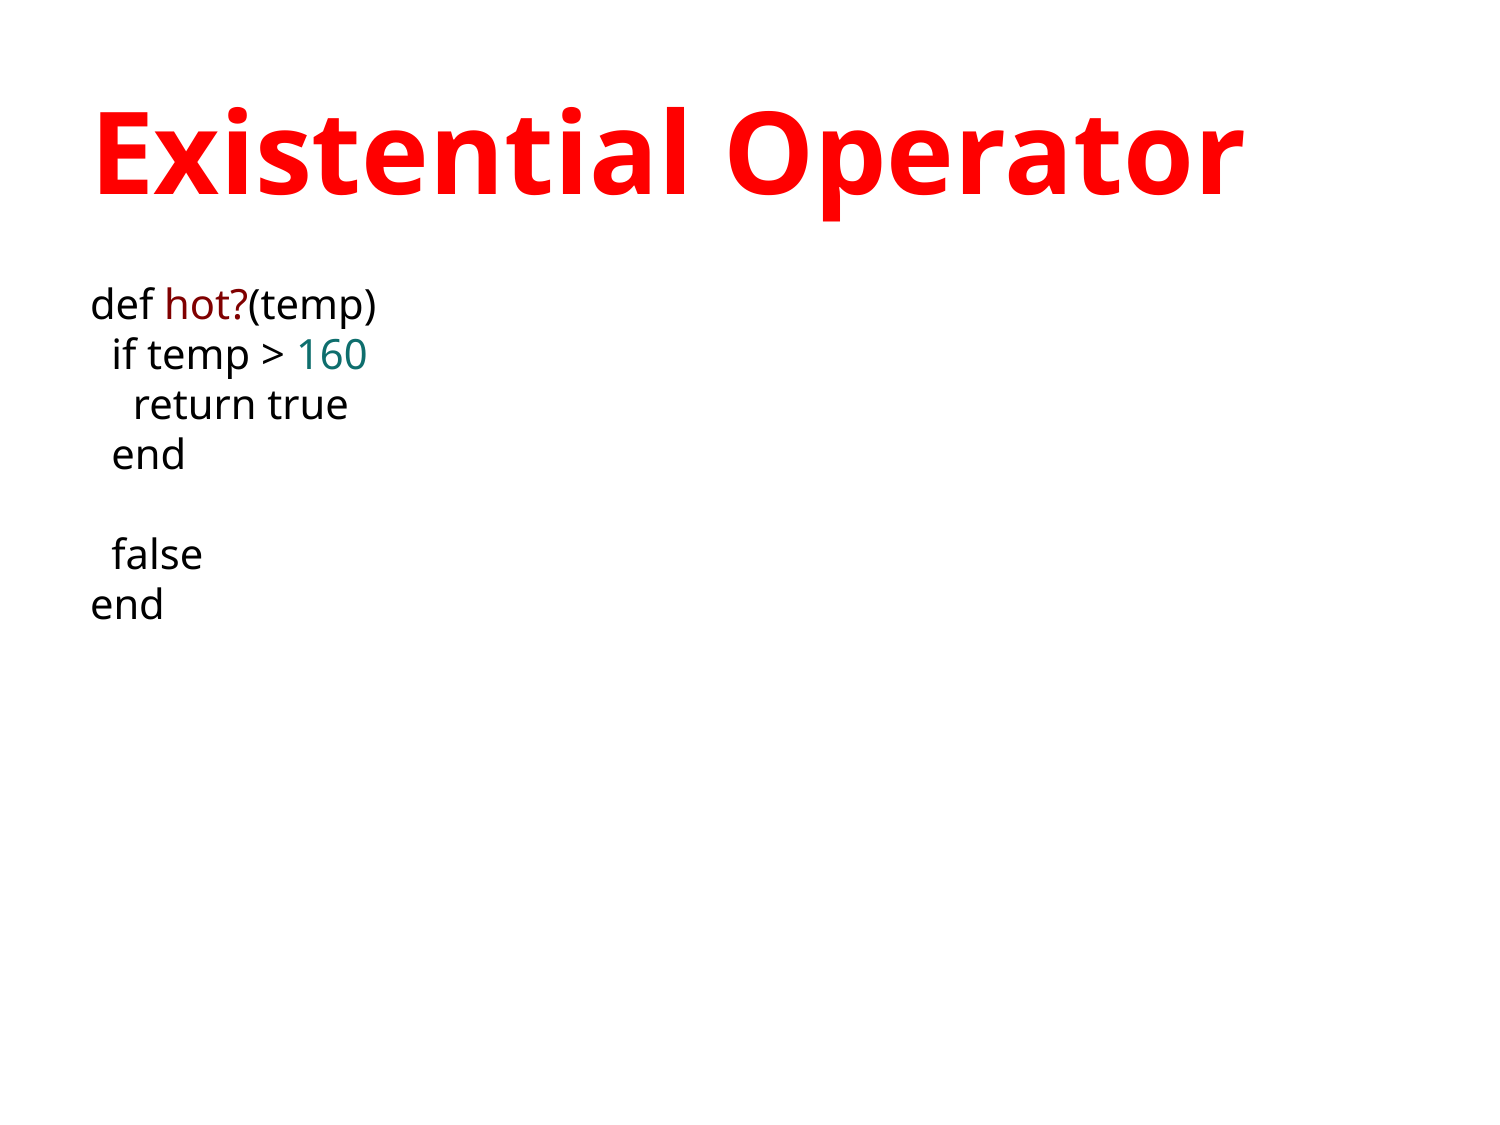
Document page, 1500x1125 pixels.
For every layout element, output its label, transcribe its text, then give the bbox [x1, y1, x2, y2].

title Existential Operator [75, 45, 1425, 233]
list def hot?(temp) if temp > 160 return true end false end [75, 262, 1425, 1078]
